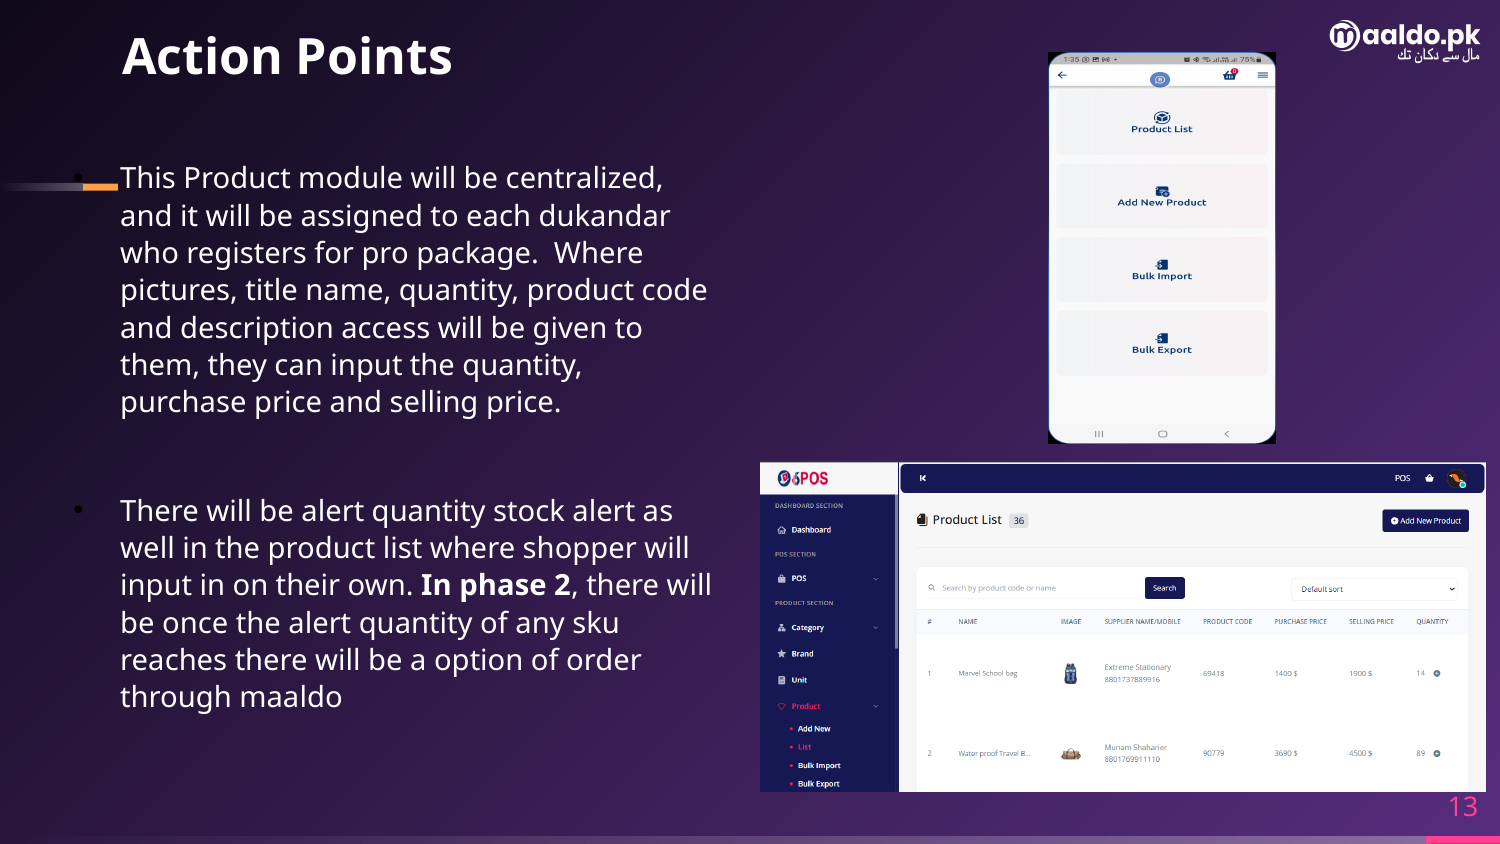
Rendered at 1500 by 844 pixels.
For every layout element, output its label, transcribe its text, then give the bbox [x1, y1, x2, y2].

picture [1048, 52, 1276, 444]
text_box Action Points [107, 12, 483, 92]
picture [1313, 11, 1497, 72]
picture [759, 461, 1486, 792]
slide_number 13 [1426, 779, 1500, 837]
text_box This Product module will be centralized, and it will be assigned to each dukandar who registers for pro package. Where pictures, title name, quantity, product code and description access will be given to them, they can input the quantity, purchase price and selling price. There will be alert quantity stock alert as well in the product list where shopper will input in on their own. In phase 2, there will be once the alert quantity of any sku reaches there will be a option of order through maaldo [58, 149, 732, 830]
